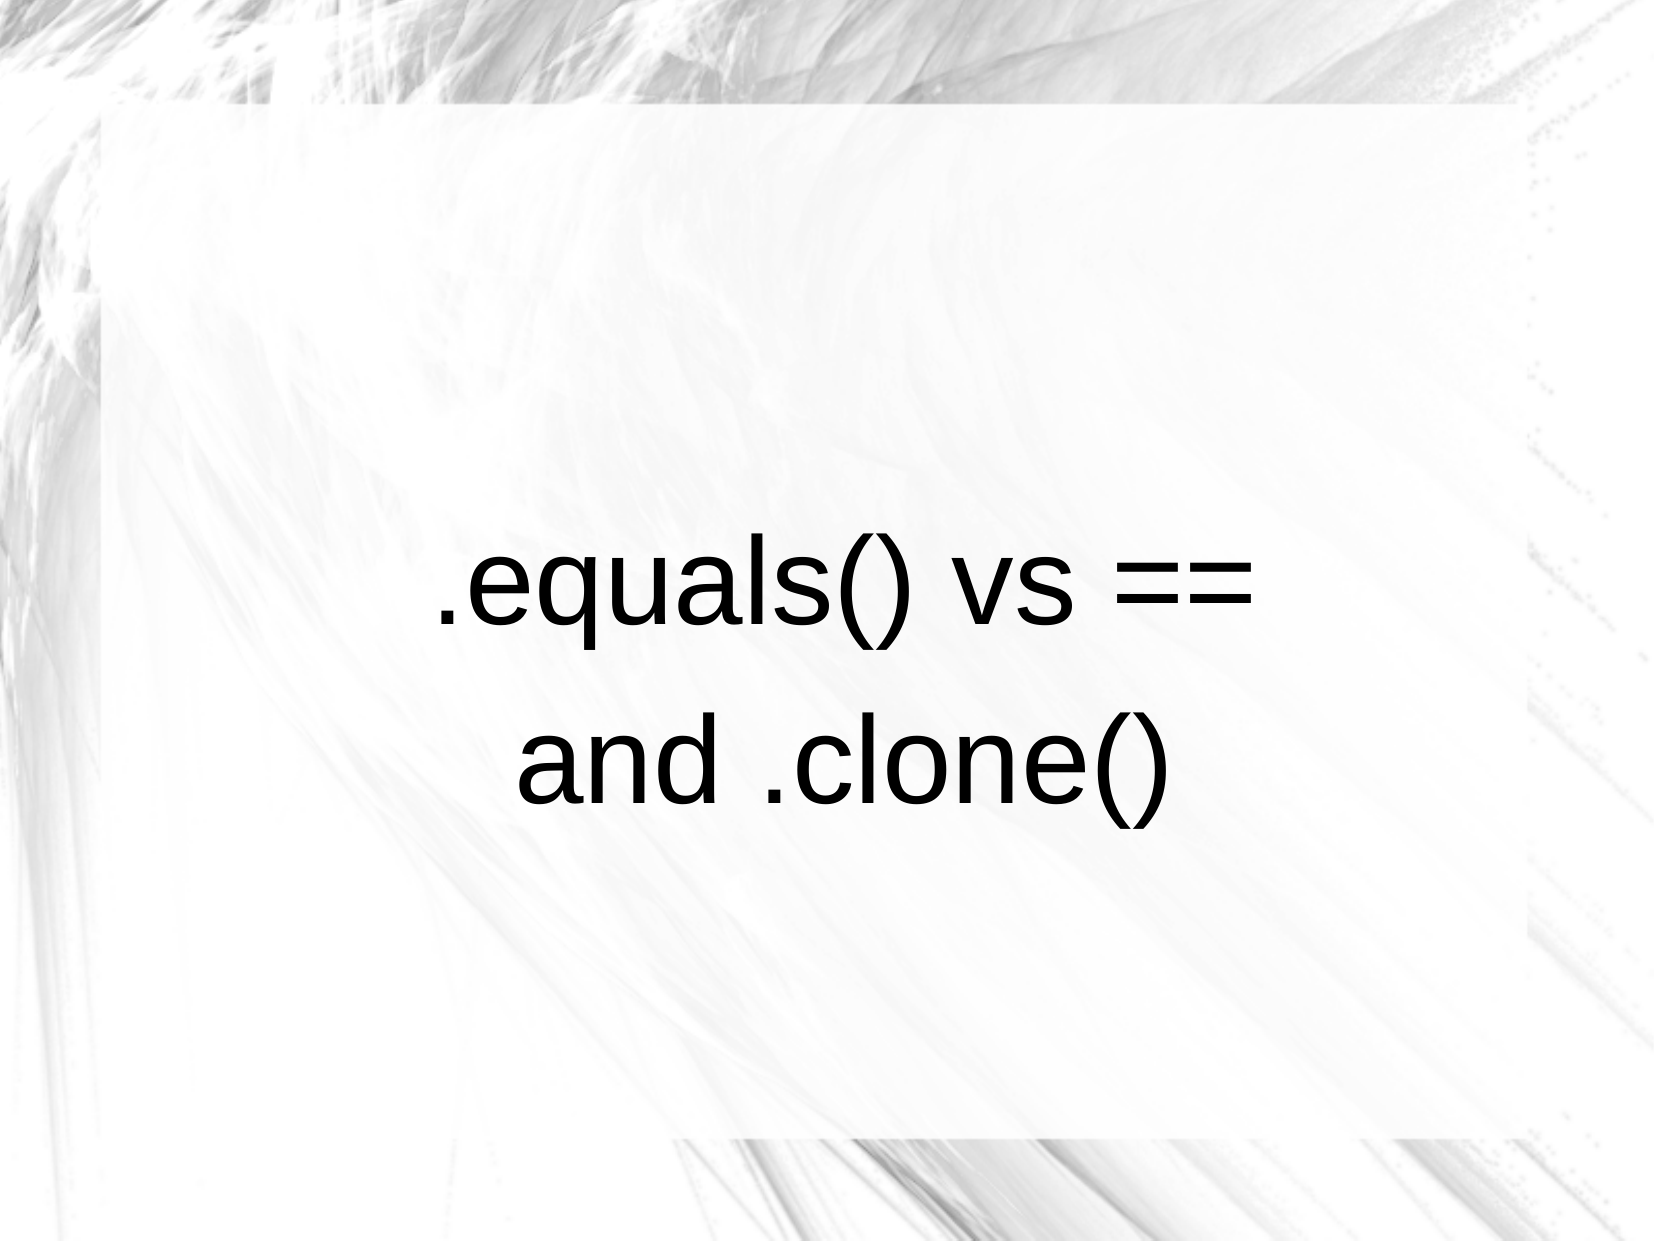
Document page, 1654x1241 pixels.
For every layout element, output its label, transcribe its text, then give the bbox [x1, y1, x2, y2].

list .equals() vs == and .clone() [118, 319, 1571, 1102]
picture [0, 0, 1654, 1241]
